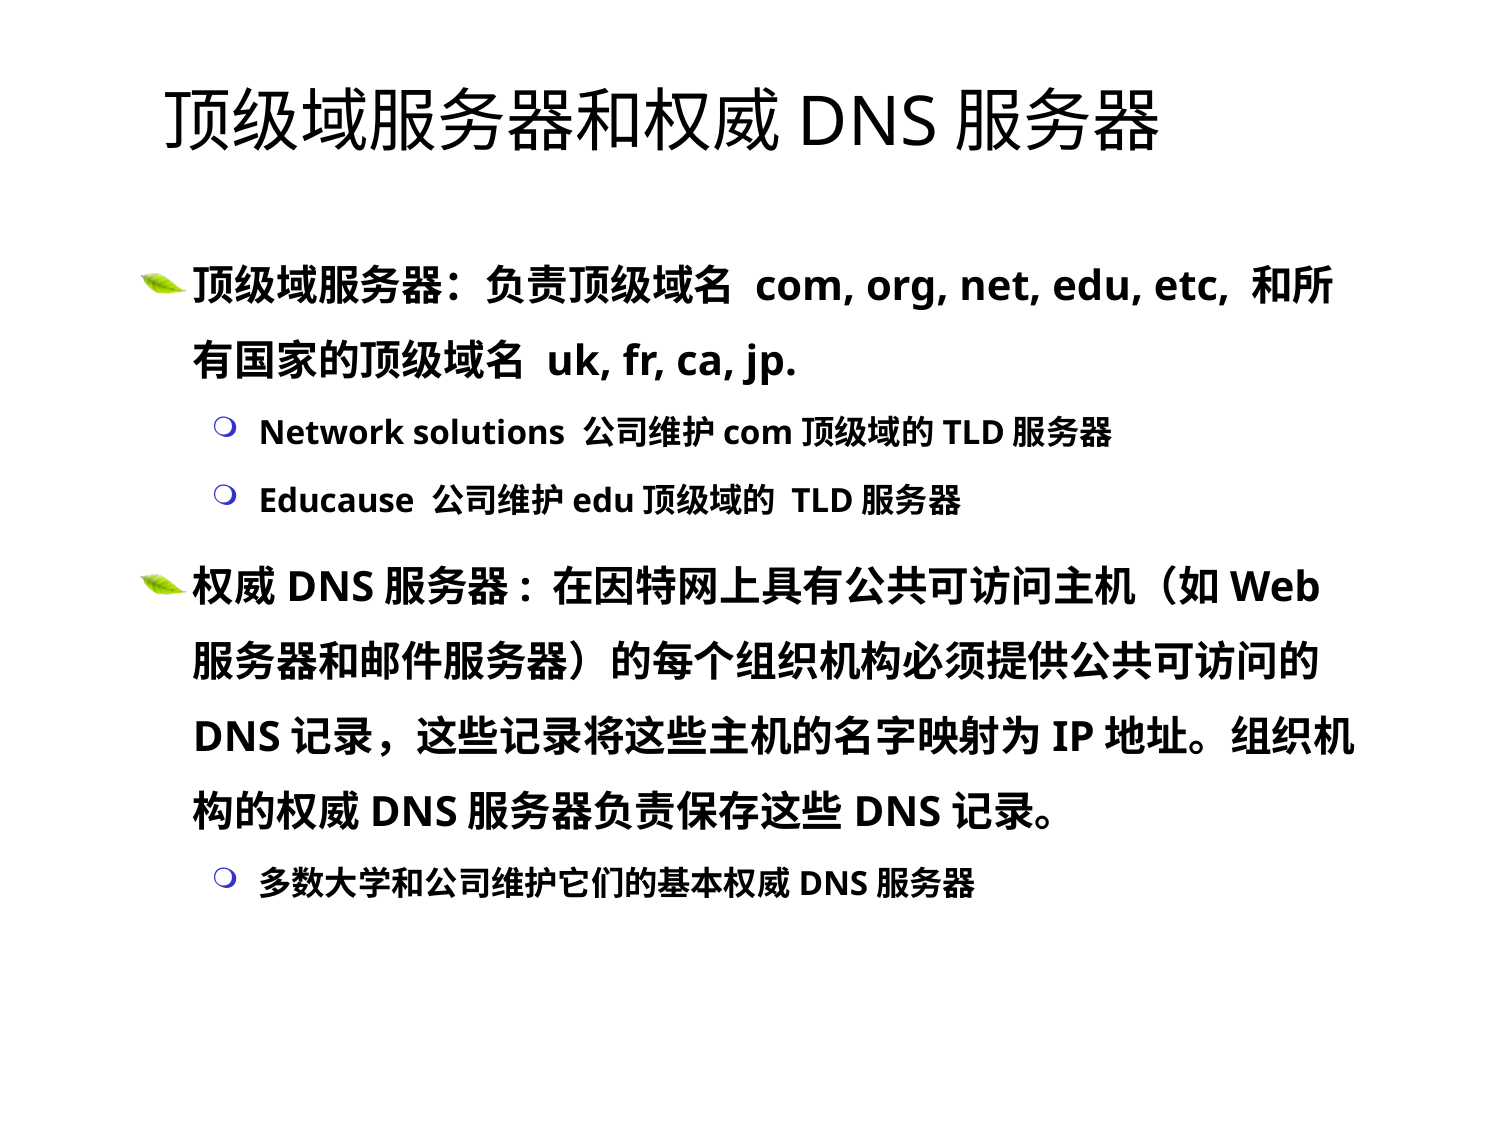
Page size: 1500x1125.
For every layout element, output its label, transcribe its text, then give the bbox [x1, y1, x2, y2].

picture [136, 572, 191, 597]
title 顶级域服务器和权威DNS服务器 [147, 65, 1244, 181]
list 顶级域服务器：负责顶级域名 com, org, net, edu, etc, 和所有国家的顶级域名 uk, fr, ca, jp. Network solutions 公司维护com顶级域的TLD服务器 Educause 公司维护edu顶级域的 TLD服务器 权威DNS服务器: 在因特网上具有公共可访问主机（如Web服务器和邮件服务器）的每个组织机构必须提供公共可访问的DNS记录，这些记录将这些主机的名字映射为IP地址。组织机构的权威DNS服务器负责保存这些DNS记录。 多数大学和公司维护它们的基本权威DNS服务器 [121, 226, 1379, 1000]
picture [136, 271, 191, 296]
